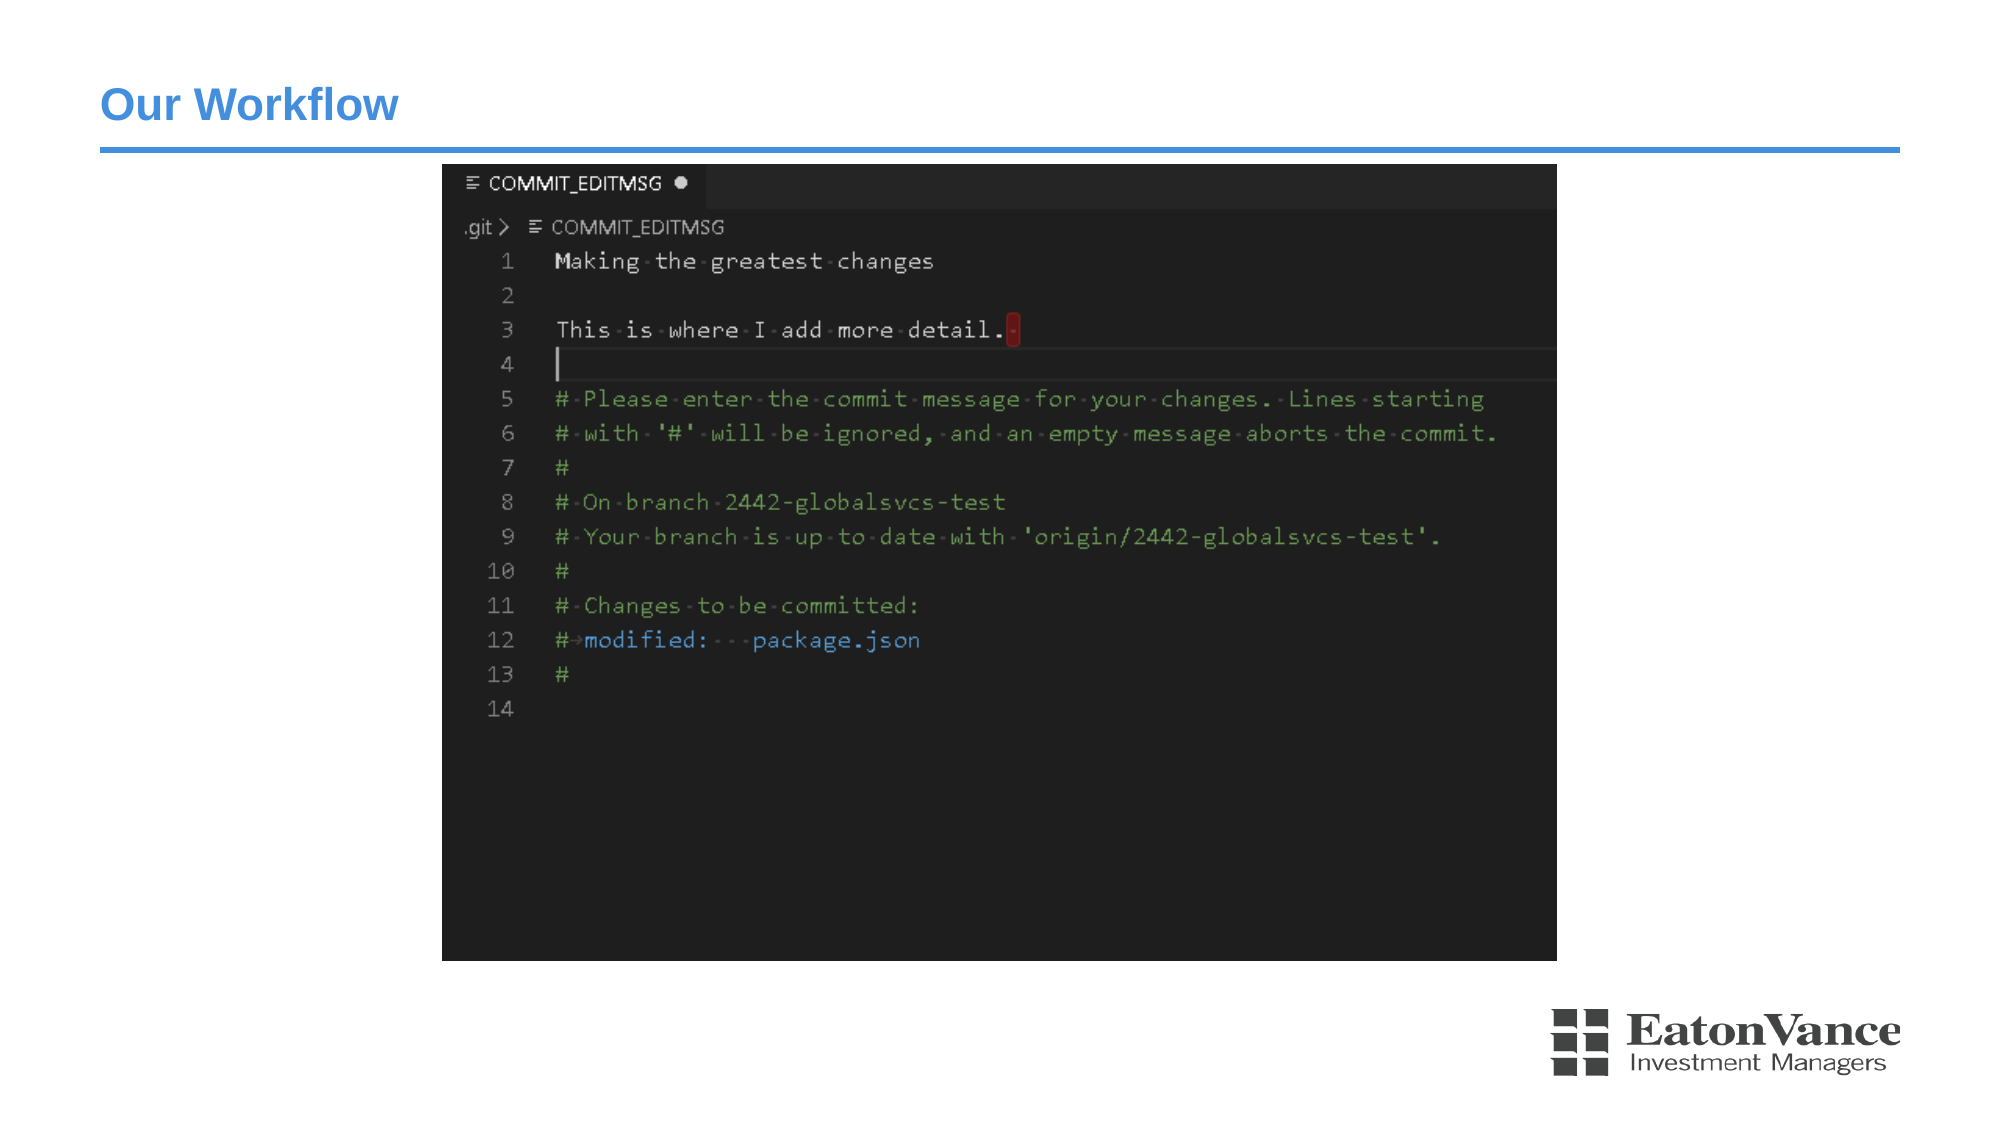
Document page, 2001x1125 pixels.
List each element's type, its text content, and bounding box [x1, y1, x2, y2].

title Our Workflow [99, 40, 1901, 138]
picture [442, 164, 1558, 961]
